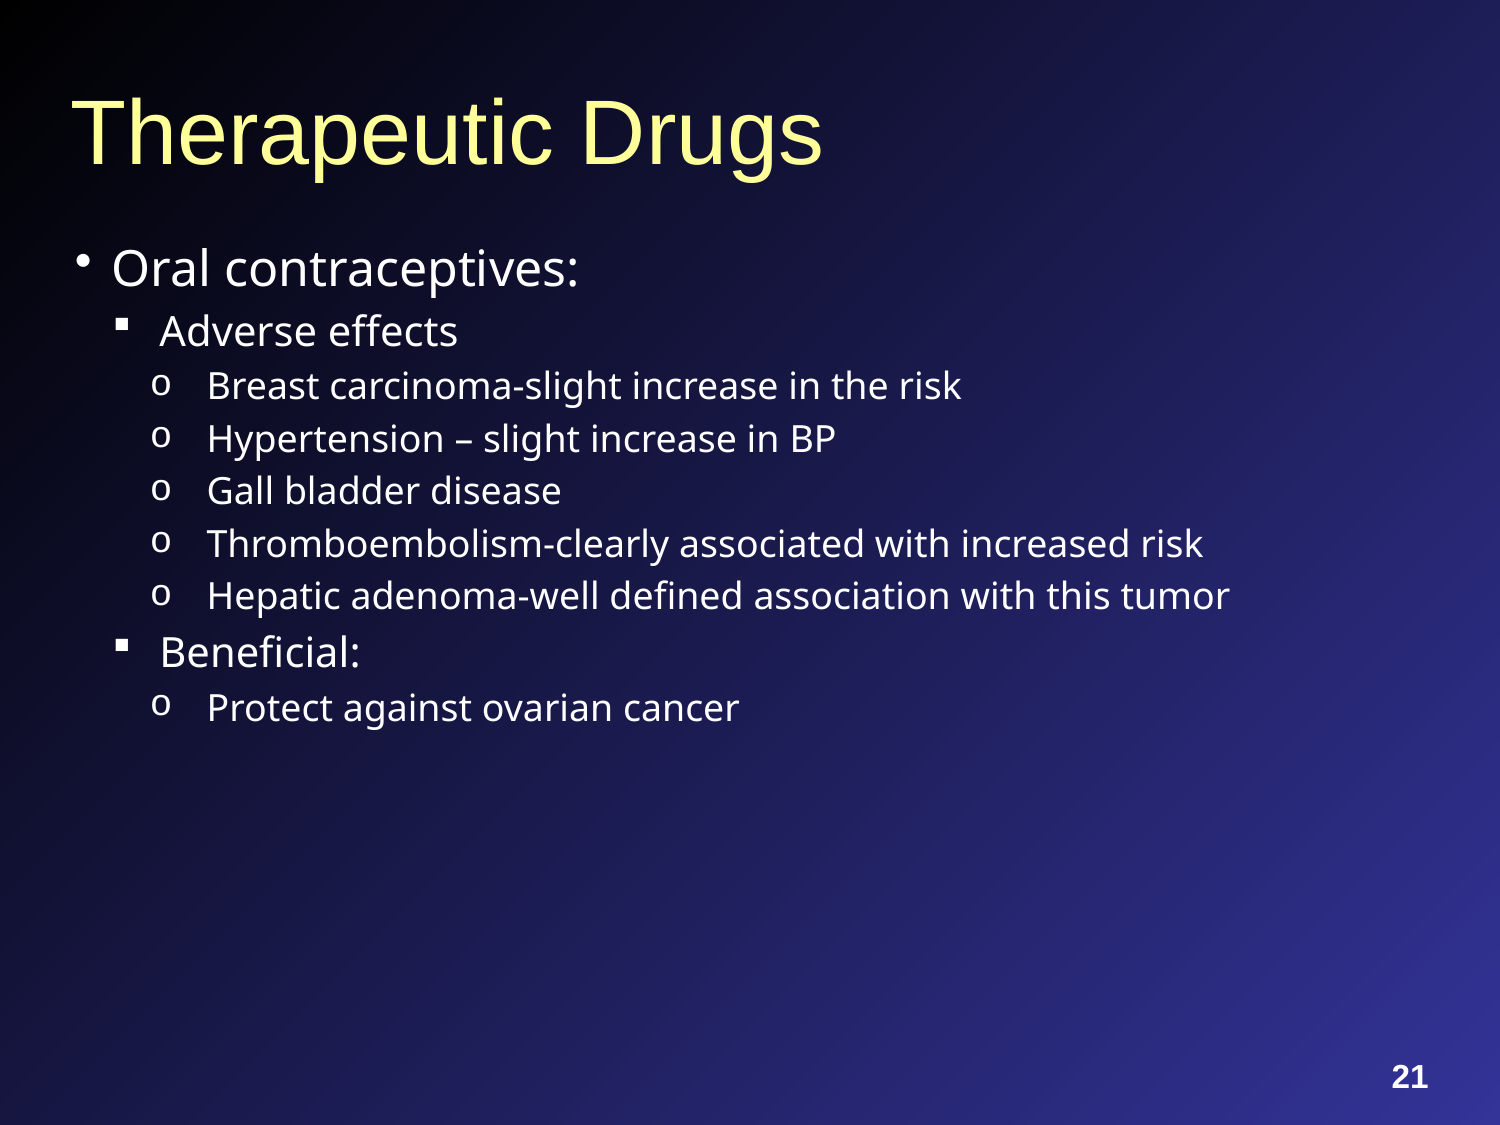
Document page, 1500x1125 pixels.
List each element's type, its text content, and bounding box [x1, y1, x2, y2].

list Oral contraceptives: Adverse effects Breast carcinoma-slight increase in the risk Hypertension – slight increase in BP Gall bladder disease Thromboembolism-clearly associated with increased risk Hepatic adenoma-well defined association with this tumor Beneficial: Protect against ovarian cancer [59, 228, 1437, 1057]
title Therapeutic Drugs [55, 65, 1435, 192]
slide_number 21 [1093, 1044, 1444, 1105]
